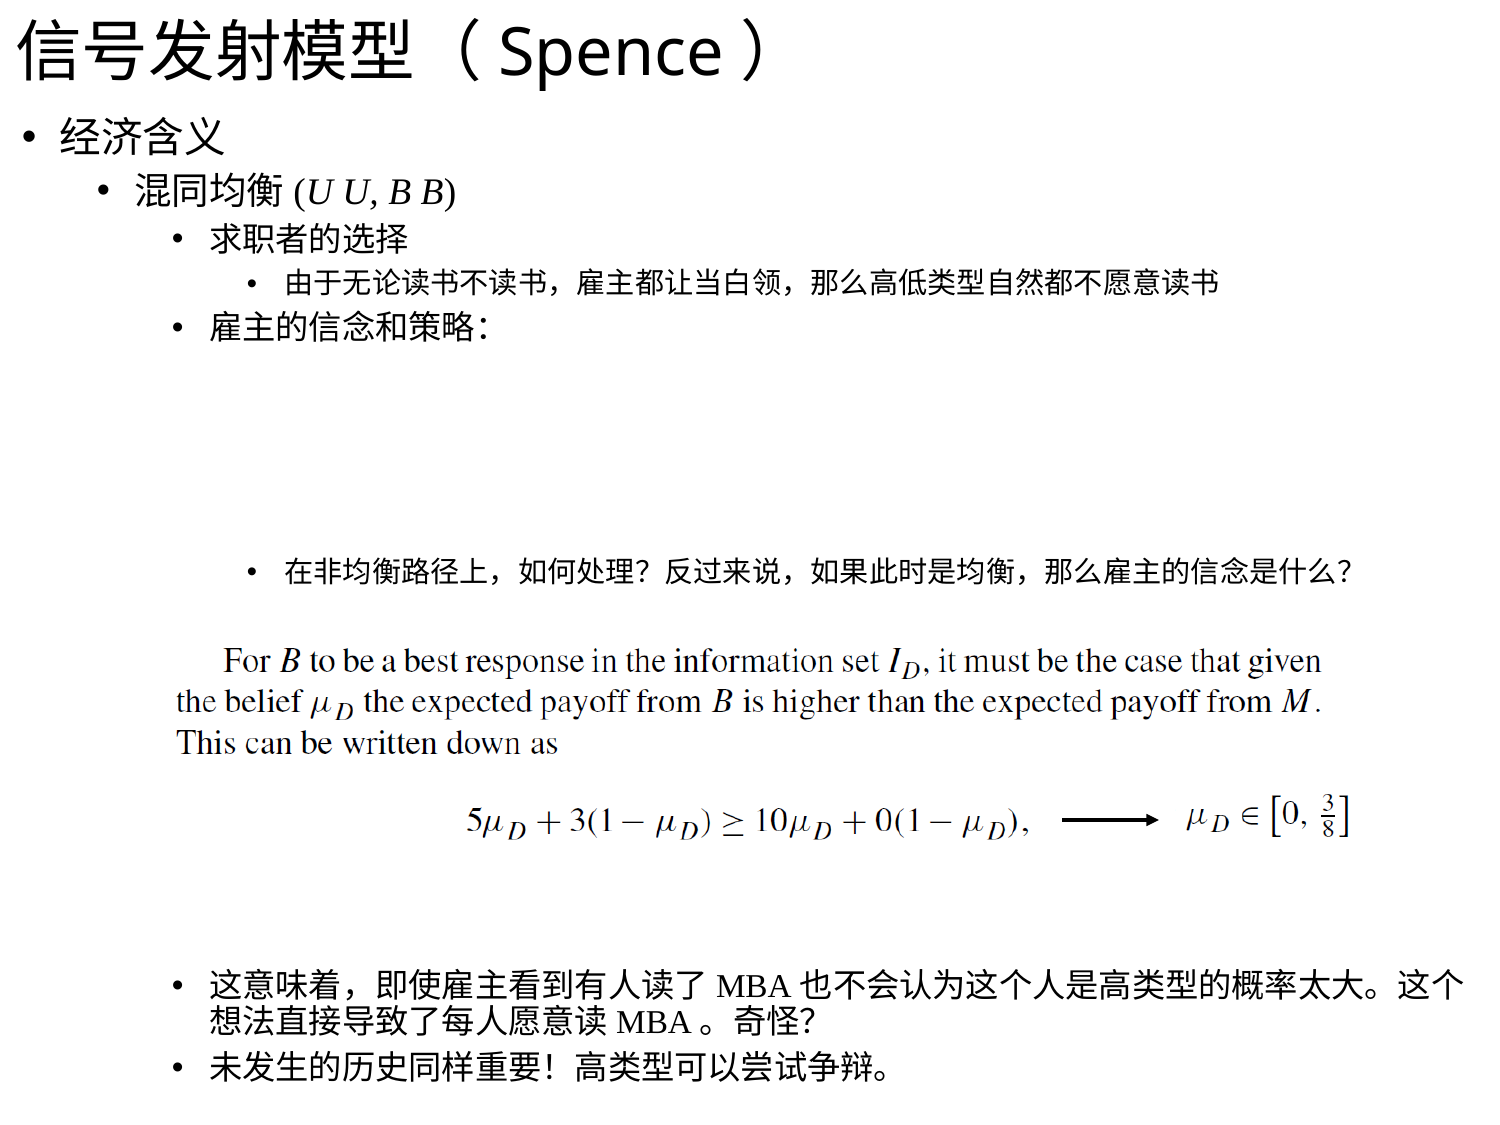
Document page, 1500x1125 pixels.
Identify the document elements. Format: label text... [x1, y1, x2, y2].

picture [161, 642, 1353, 858]
title 信号发射模型（Spence） [0, 8, 1489, 100]
